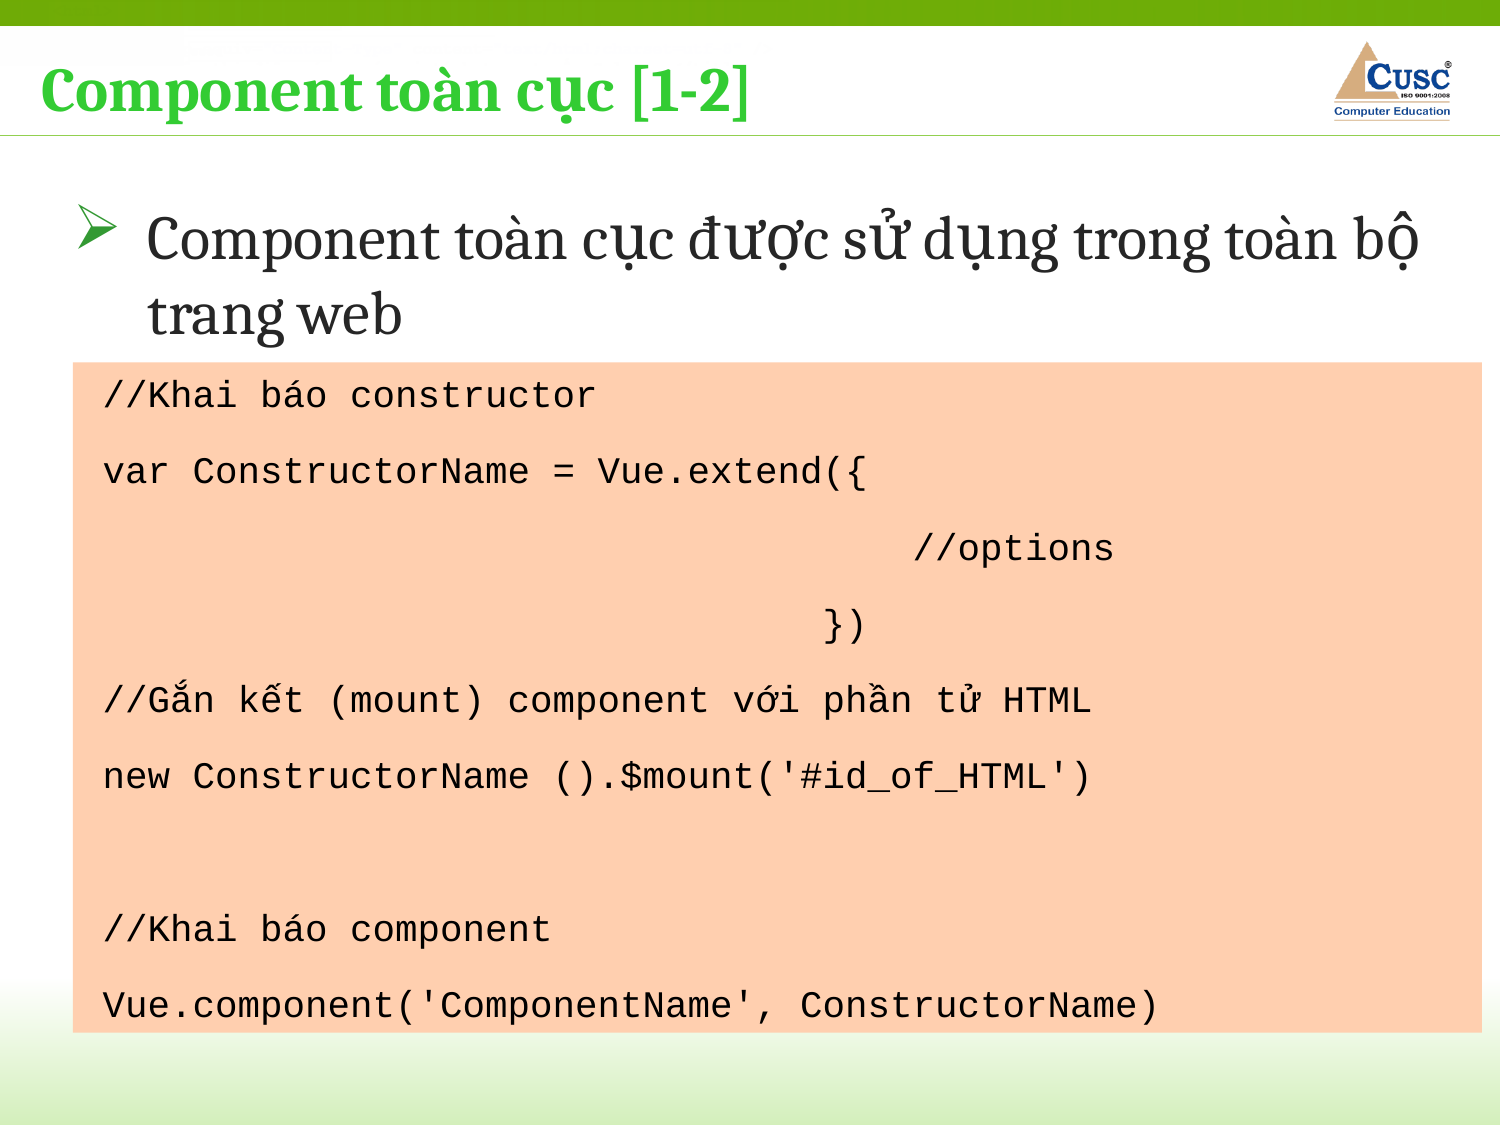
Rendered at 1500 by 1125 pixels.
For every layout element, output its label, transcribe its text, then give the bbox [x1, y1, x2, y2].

picture [0, 136, 1500, 979]
picture [0, 0, 1500, 135]
text_box //Khai báo constructor var ConstructorName = Vue.extend({ //options }) //Gắn kết (mount) component với phần tử HTML new ConstructorName ().$mount('#id_of_HTML') //Khai báo component Vue.component('ComponentName', ConstructorName) [72, 362, 1482, 1033]
list Component toàn cục [1-2] [41, 37, 1447, 135]
list Component toàn cục được sử dụng trong toàn bộ trang web [72, 197, 1428, 362]
